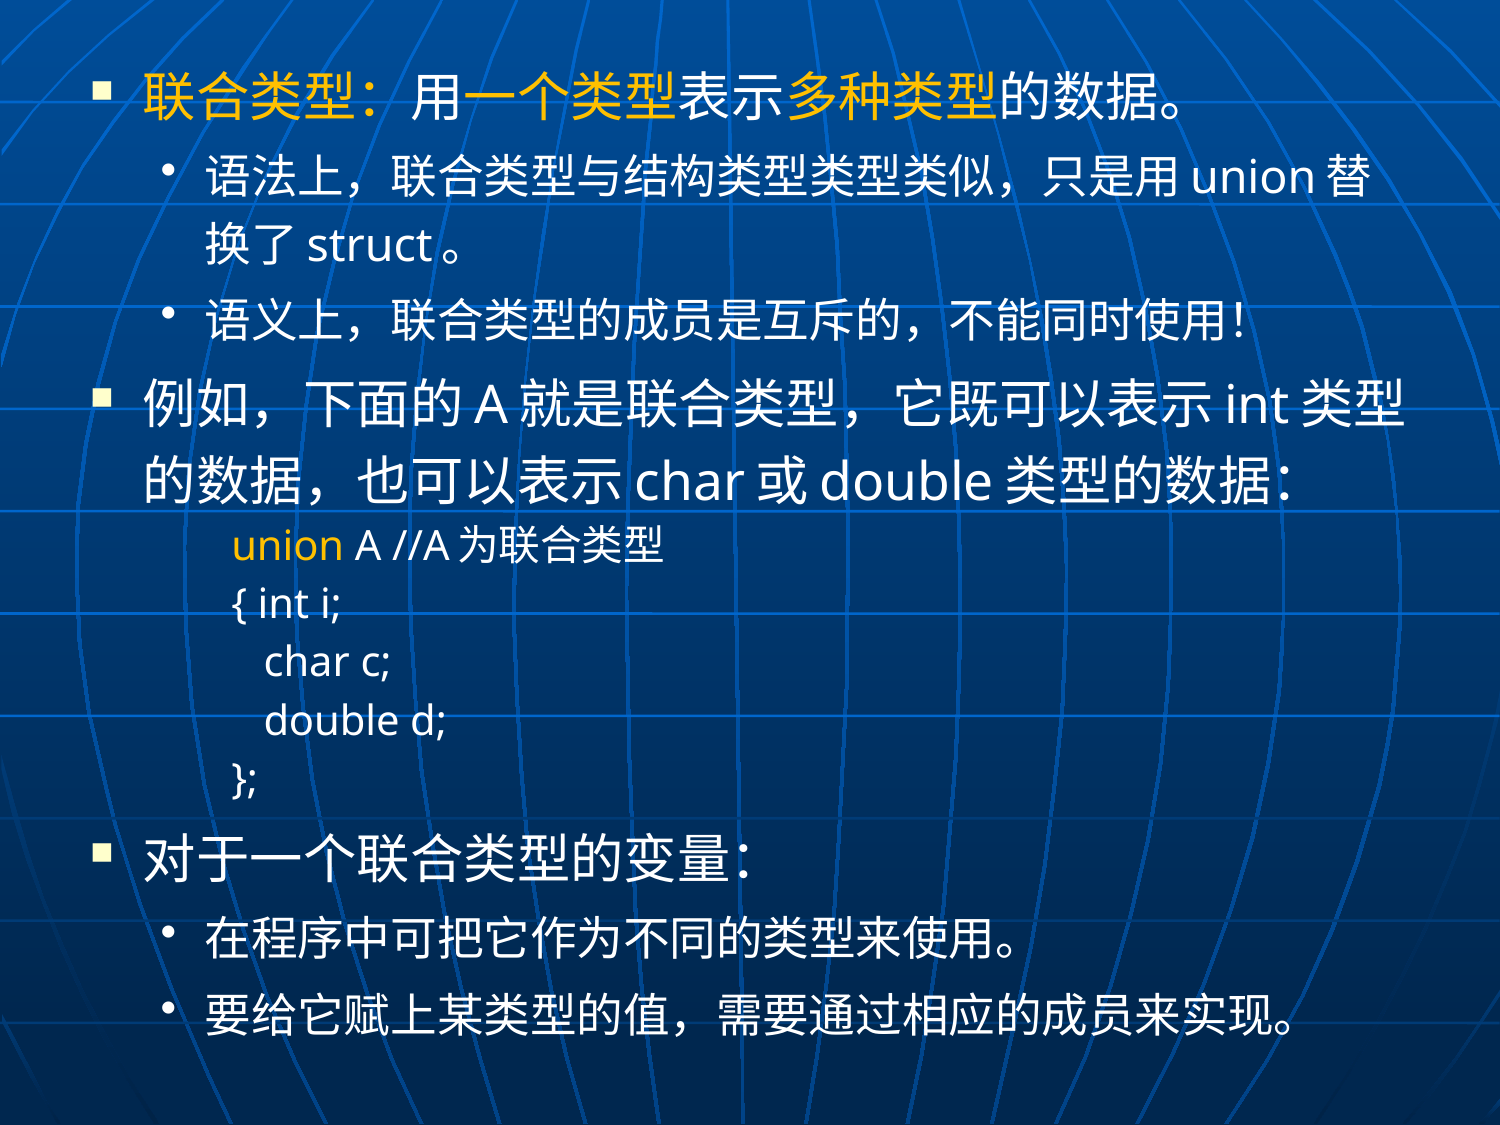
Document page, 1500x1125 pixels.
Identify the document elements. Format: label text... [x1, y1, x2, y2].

list 联合类型：用一个类型表示多种类型的数据。 语法上，联合类型与结构类型类型类似，只是用union替换了struct。 语义上，联合类型的成员是互斥的，不能同时使用！ 例如，下面的A就是联合类型，它既可以表示int类型的数据，也可以表示char或double类型的数据： union A //A为联合类型 { int i; char c; double d; }; 对于一个联合类型的变量： 在程序中可把它作为不同的类型来使用。 要给它赋上某类型的值，需要通过相应的成员来实现。 [75, 42, 1425, 1071]
